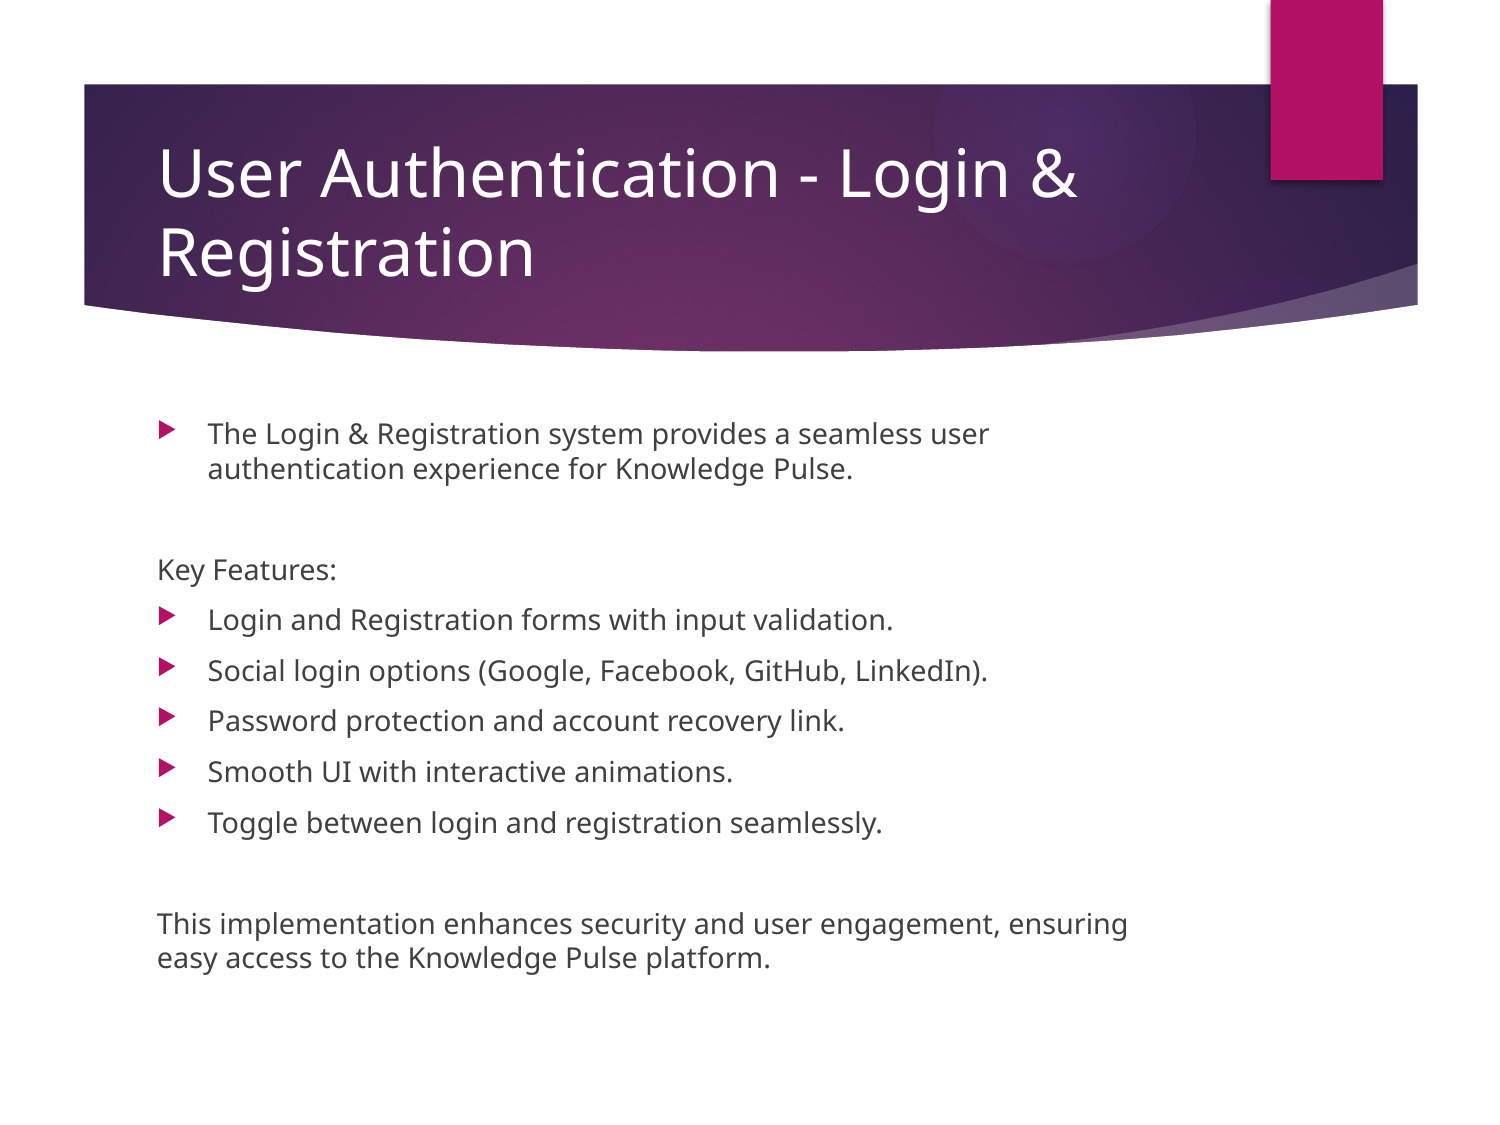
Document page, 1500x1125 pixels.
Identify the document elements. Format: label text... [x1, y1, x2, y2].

list The Login & Registration system provides a seamless user authentication experience for Knowledge Pulse. Key Features: Login and Registration forms with input validation. Social login options (Google, Facebook, GitHub, LinkedIn). Password protection and account recovery link. Smooth UI with interactive animations. Toggle between login and registration seamlessly. This implementation enhances security and user engagement, ensuring easy access to the Knowledge Pulse platform. [141, 408, 1183, 988]
title User Authentication - Login & Registration [142, 152, 1183, 269]
